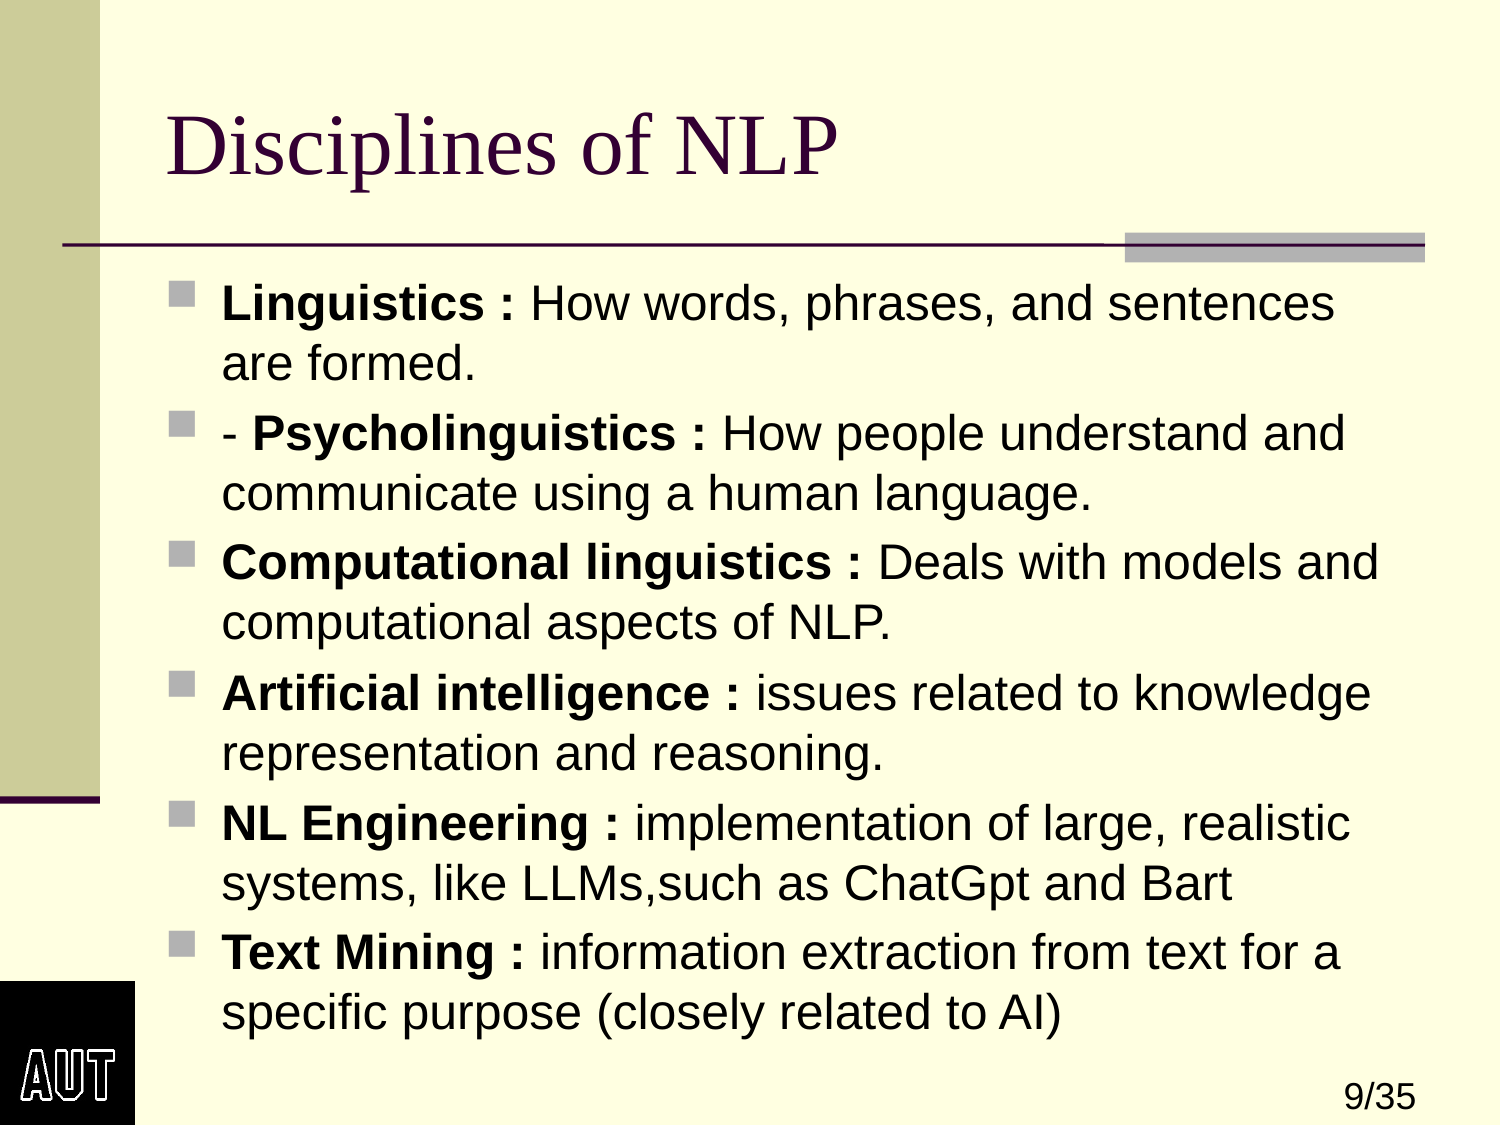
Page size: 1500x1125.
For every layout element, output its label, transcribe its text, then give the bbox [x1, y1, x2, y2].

title Disciplines of NLP [150, 45, 1425, 234]
picture [0, 981, 135, 1125]
list Linguistics : How words, phrases, and sentences are formed. - Psycholinguistics : How people understand and communicate using a human language. Computational linguistics : Deals with models and computational aspects of NLP. Artificial intelligence : issues related to knowledge representation and reasoning. NL Engineering : implementation of large, realistic systems, like LLMs,such as ChatGpt and Bart Text Mining : information extraction from text for a specific purpose (closely related to AI) [150, 262, 1425, 1059]
